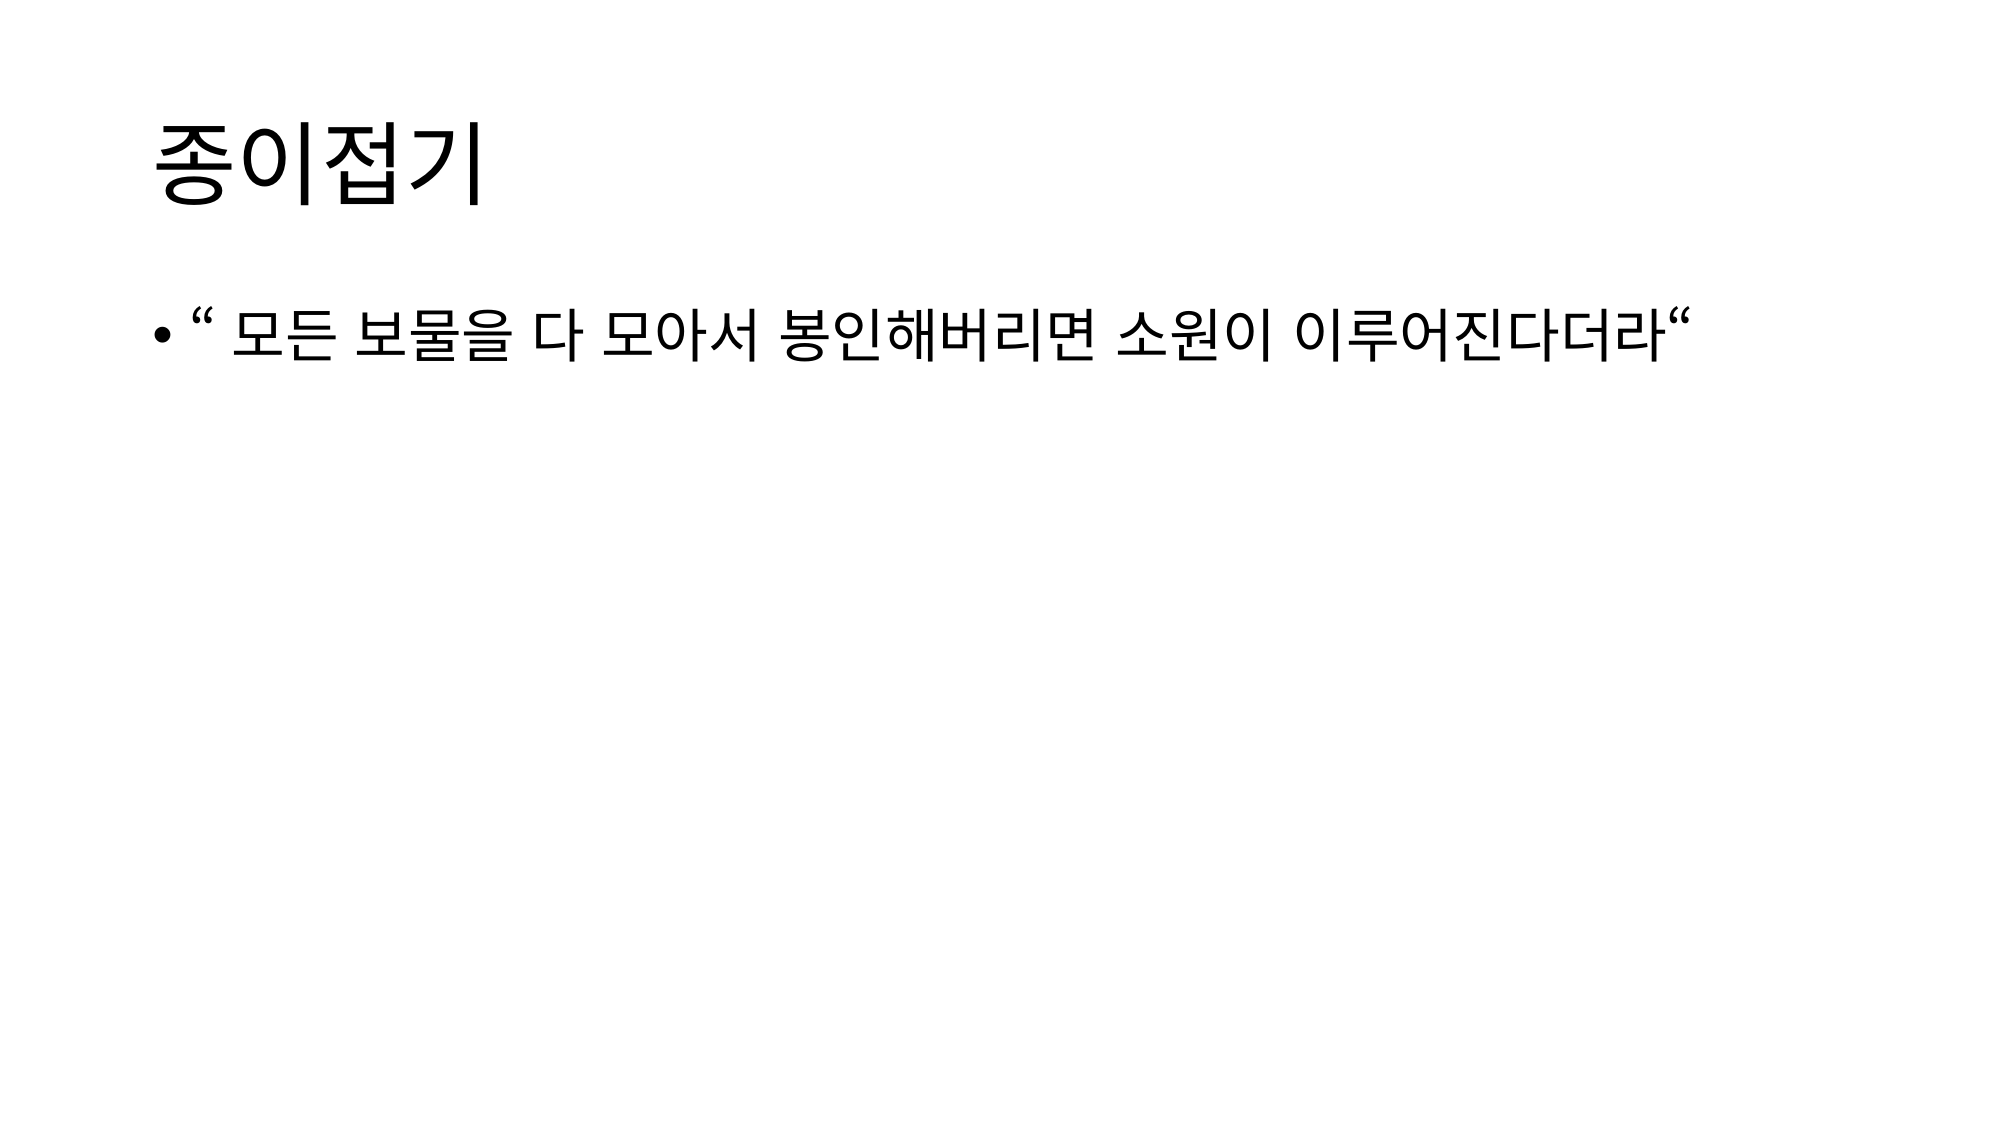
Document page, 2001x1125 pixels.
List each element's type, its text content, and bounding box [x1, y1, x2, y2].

list “모든 보물을 다 모아서 봉인해버리면 소원이 이루어진다더라“ [137, 299, 1863, 1014]
title 종이접기 [137, 59, 1863, 278]
